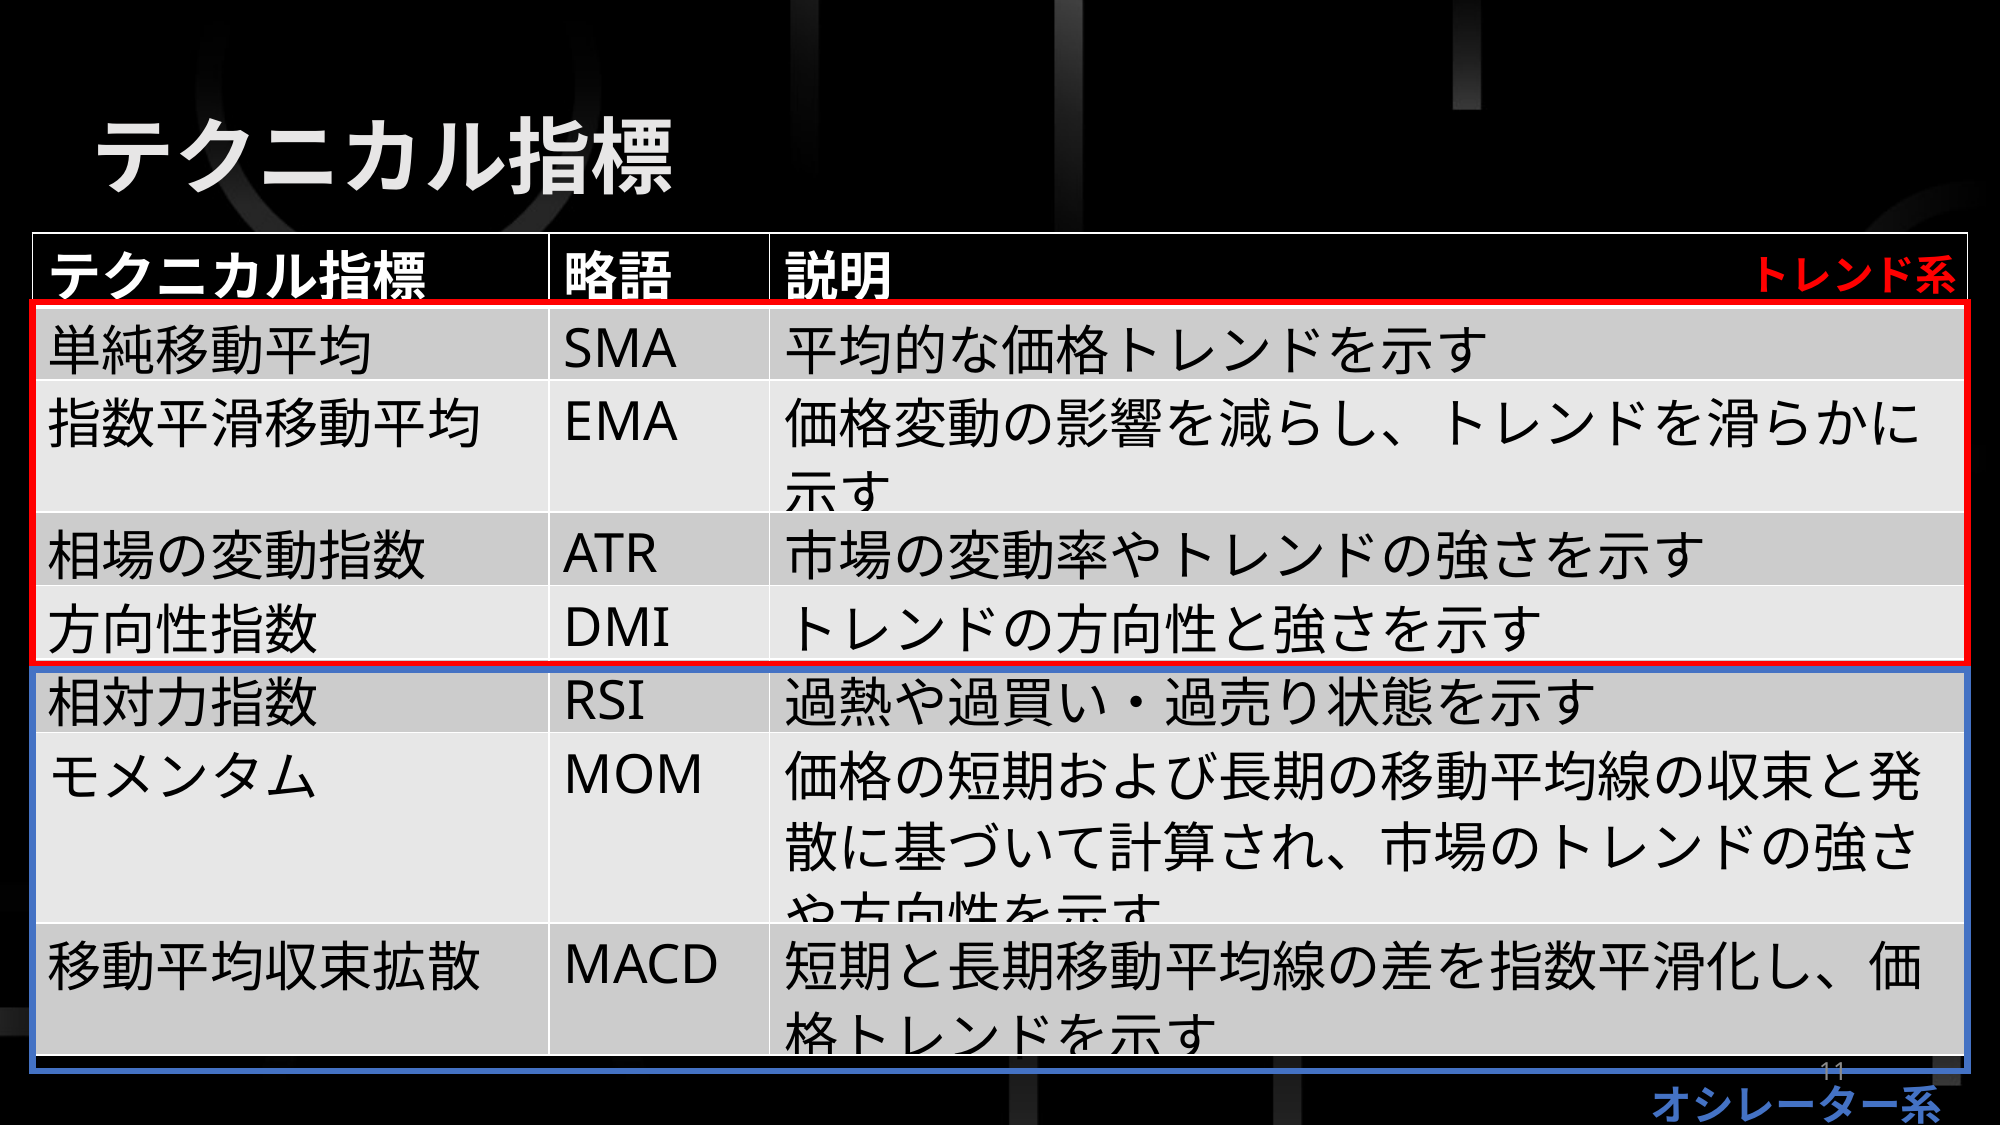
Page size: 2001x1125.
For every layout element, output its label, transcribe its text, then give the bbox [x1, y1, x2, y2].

slide_number 11 [1412, 1042, 1863, 1103]
text_box テクニカル指標 [76, 97, 913, 212]
text_box [31, 669, 1969, 1072]
text_box オシレーター系 [1635, 1071, 1968, 1125]
table_cell 相対力指数 [33, 665, 548, 669]
table_cell RSI [550, 665, 769, 669]
text_box トレンド系 [1733, 241, 1981, 307]
picture [0, 0, 2000, 1125]
text_box [31, 301, 1969, 665]
table_header 説明 [770, 234, 1967, 301]
table_cell 過熱や過買い・過売り状態を示す [770, 665, 1967, 669]
table_header 略語 [550, 234, 769, 301]
table_header テクニカル指標 [33, 234, 548, 301]
